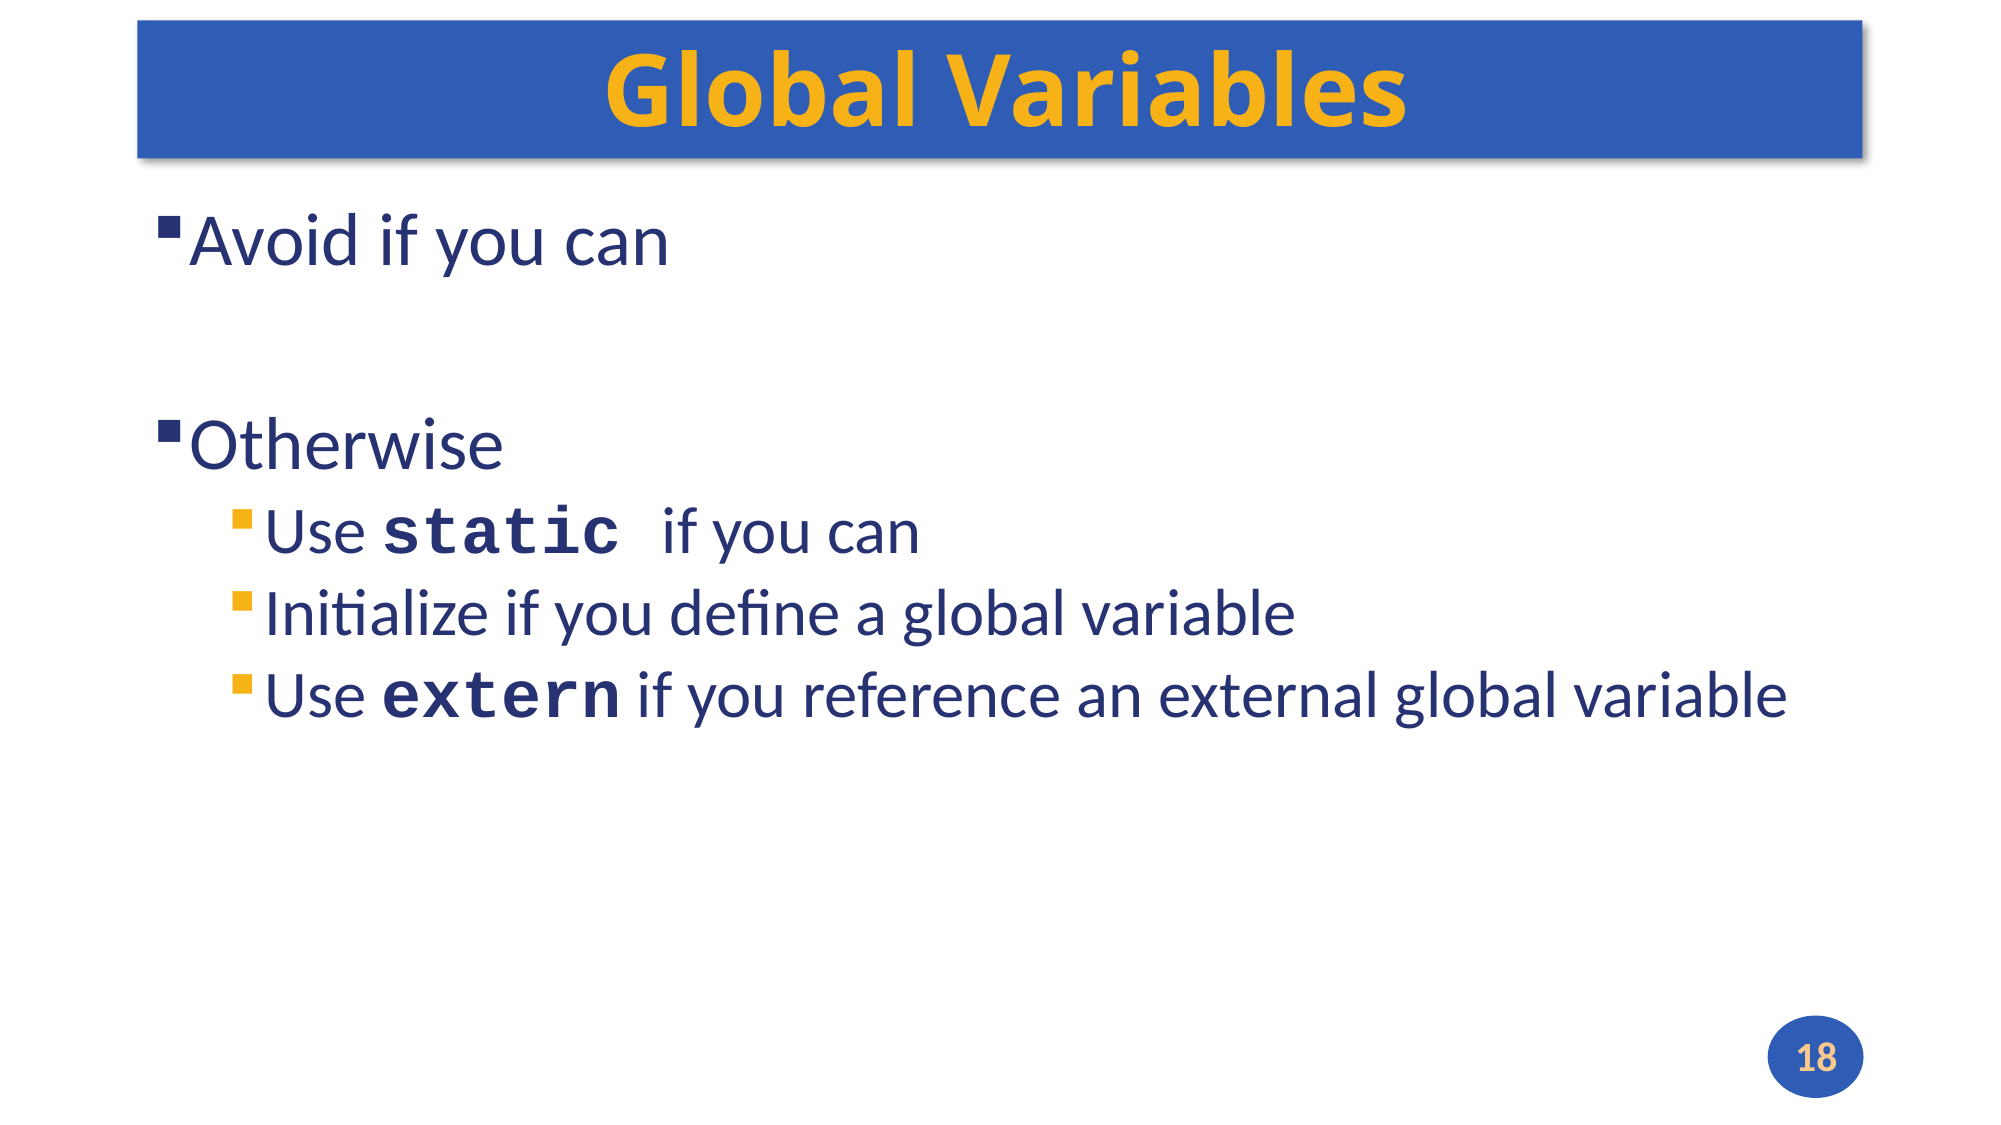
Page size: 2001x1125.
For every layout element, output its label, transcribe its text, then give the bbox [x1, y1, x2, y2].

slide_number 18 [1767, 1015, 1866, 1095]
list Avoid if you can Otherwise Use static if you can Initialize if you define a global variable Use extern if you reference an external global variable [137, 193, 1863, 1014]
title Global Variables [137, 17, 1863, 156]
